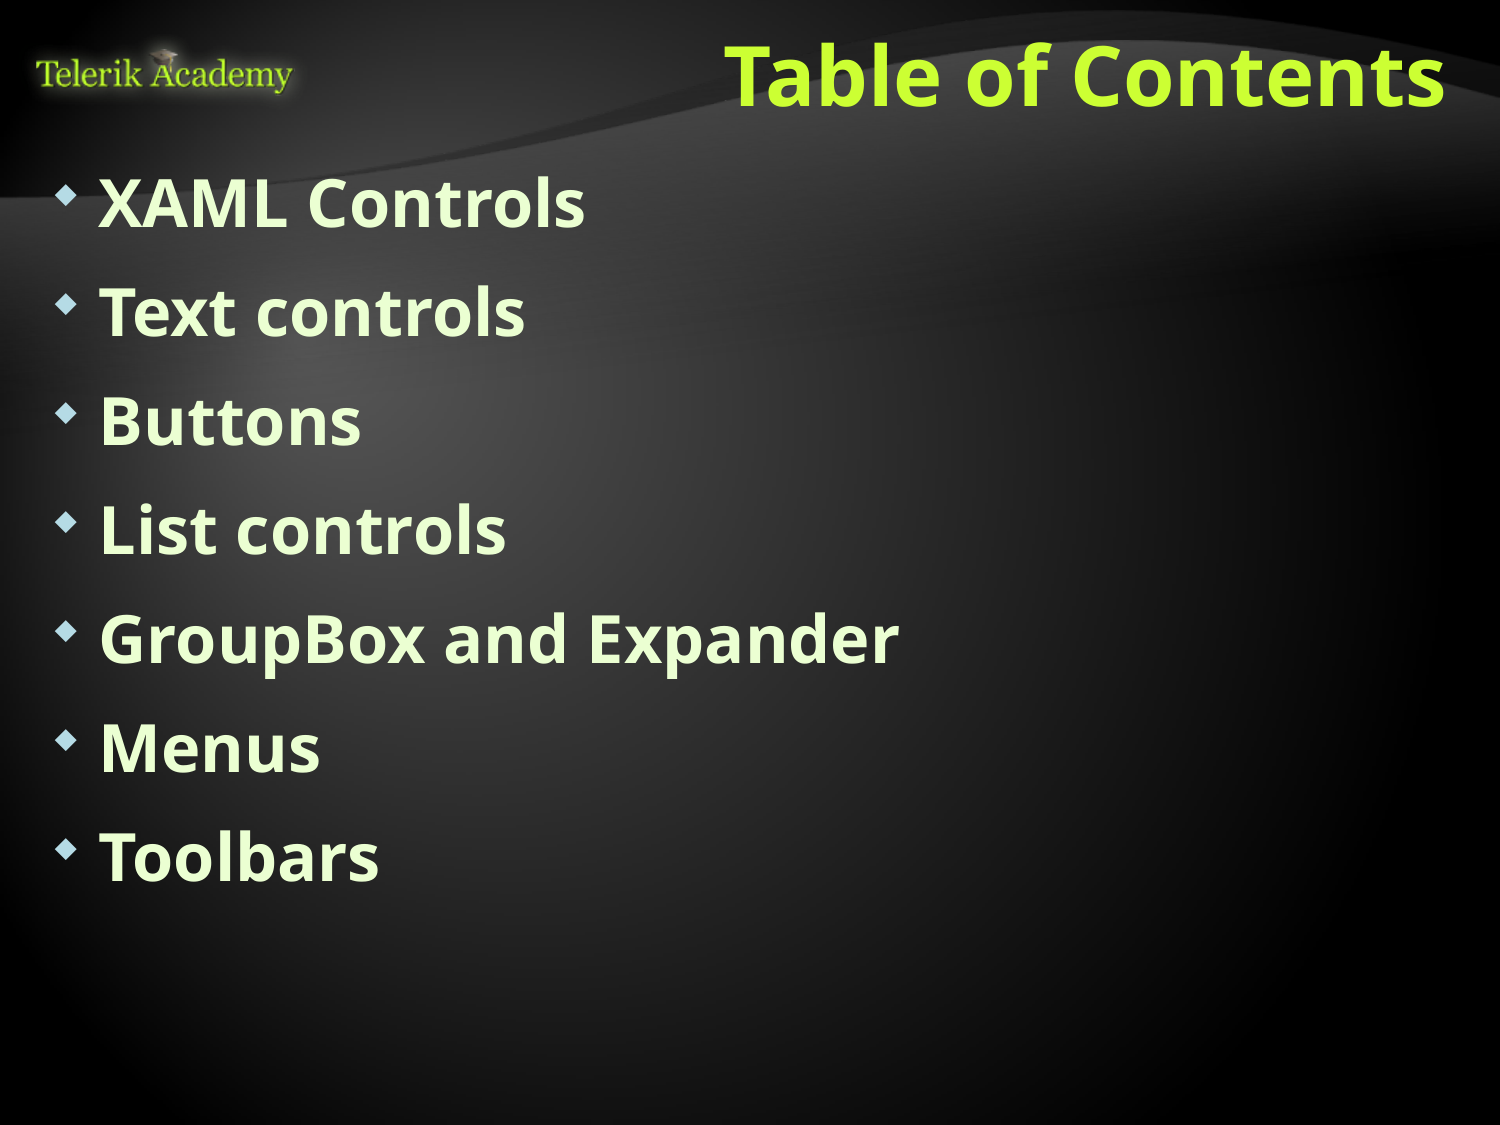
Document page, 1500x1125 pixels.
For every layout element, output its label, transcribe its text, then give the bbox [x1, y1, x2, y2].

title Table of Contents [300, 12, 1463, 149]
list XAML Controls Text controls Buttons List controls GroupBox and Expander Menus Toolbars [37, 149, 1463, 1100]
picture [0, 0, 1500, 1125]
